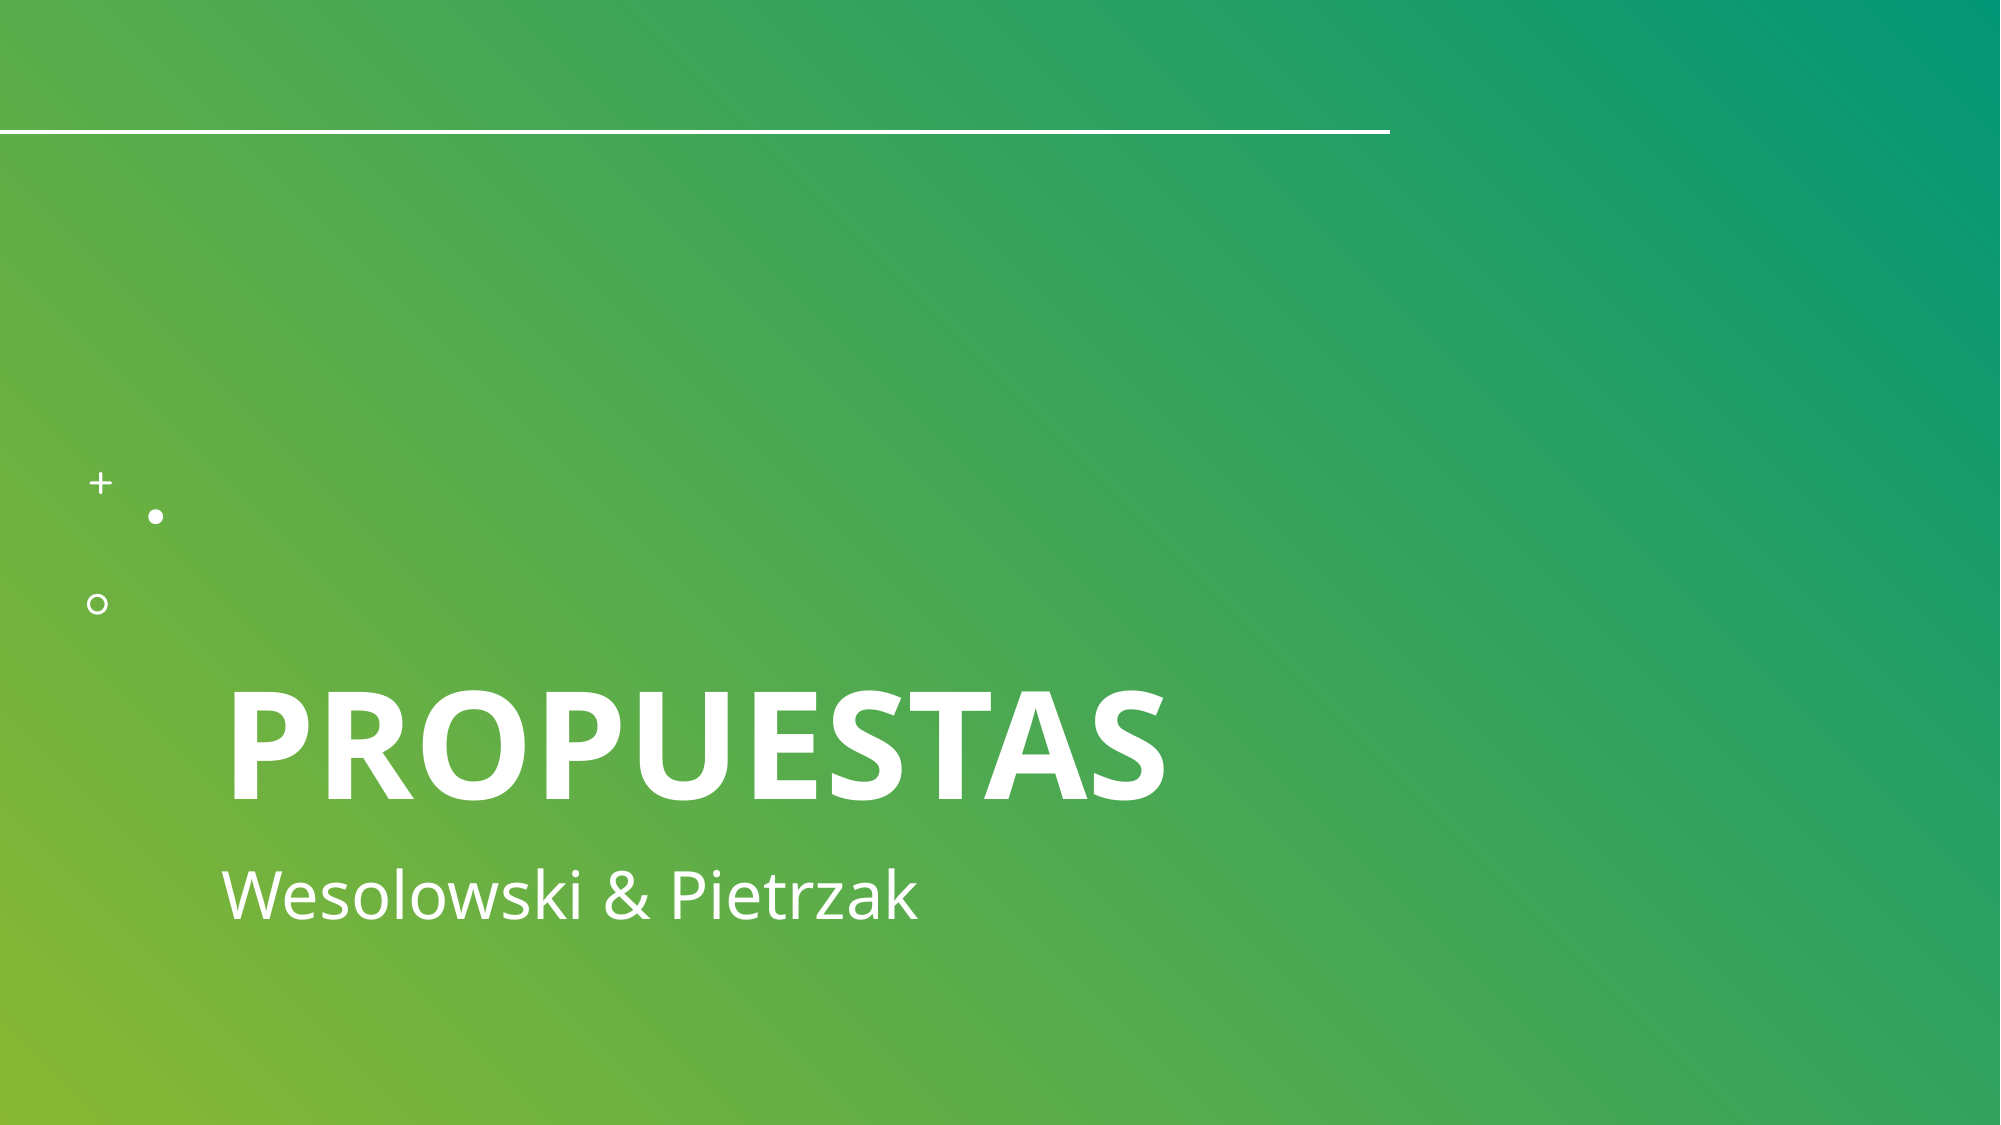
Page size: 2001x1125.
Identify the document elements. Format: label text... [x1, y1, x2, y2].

text_box [0, 0, 2000, 1125]
text_box [86, 593, 108, 615]
text_box [148, 509, 164, 525]
list Wesolowski & Pietrzak [206, 836, 1794, 960]
text_box [89, 471, 113, 495]
title Propuestas [206, 372, 1794, 836]
